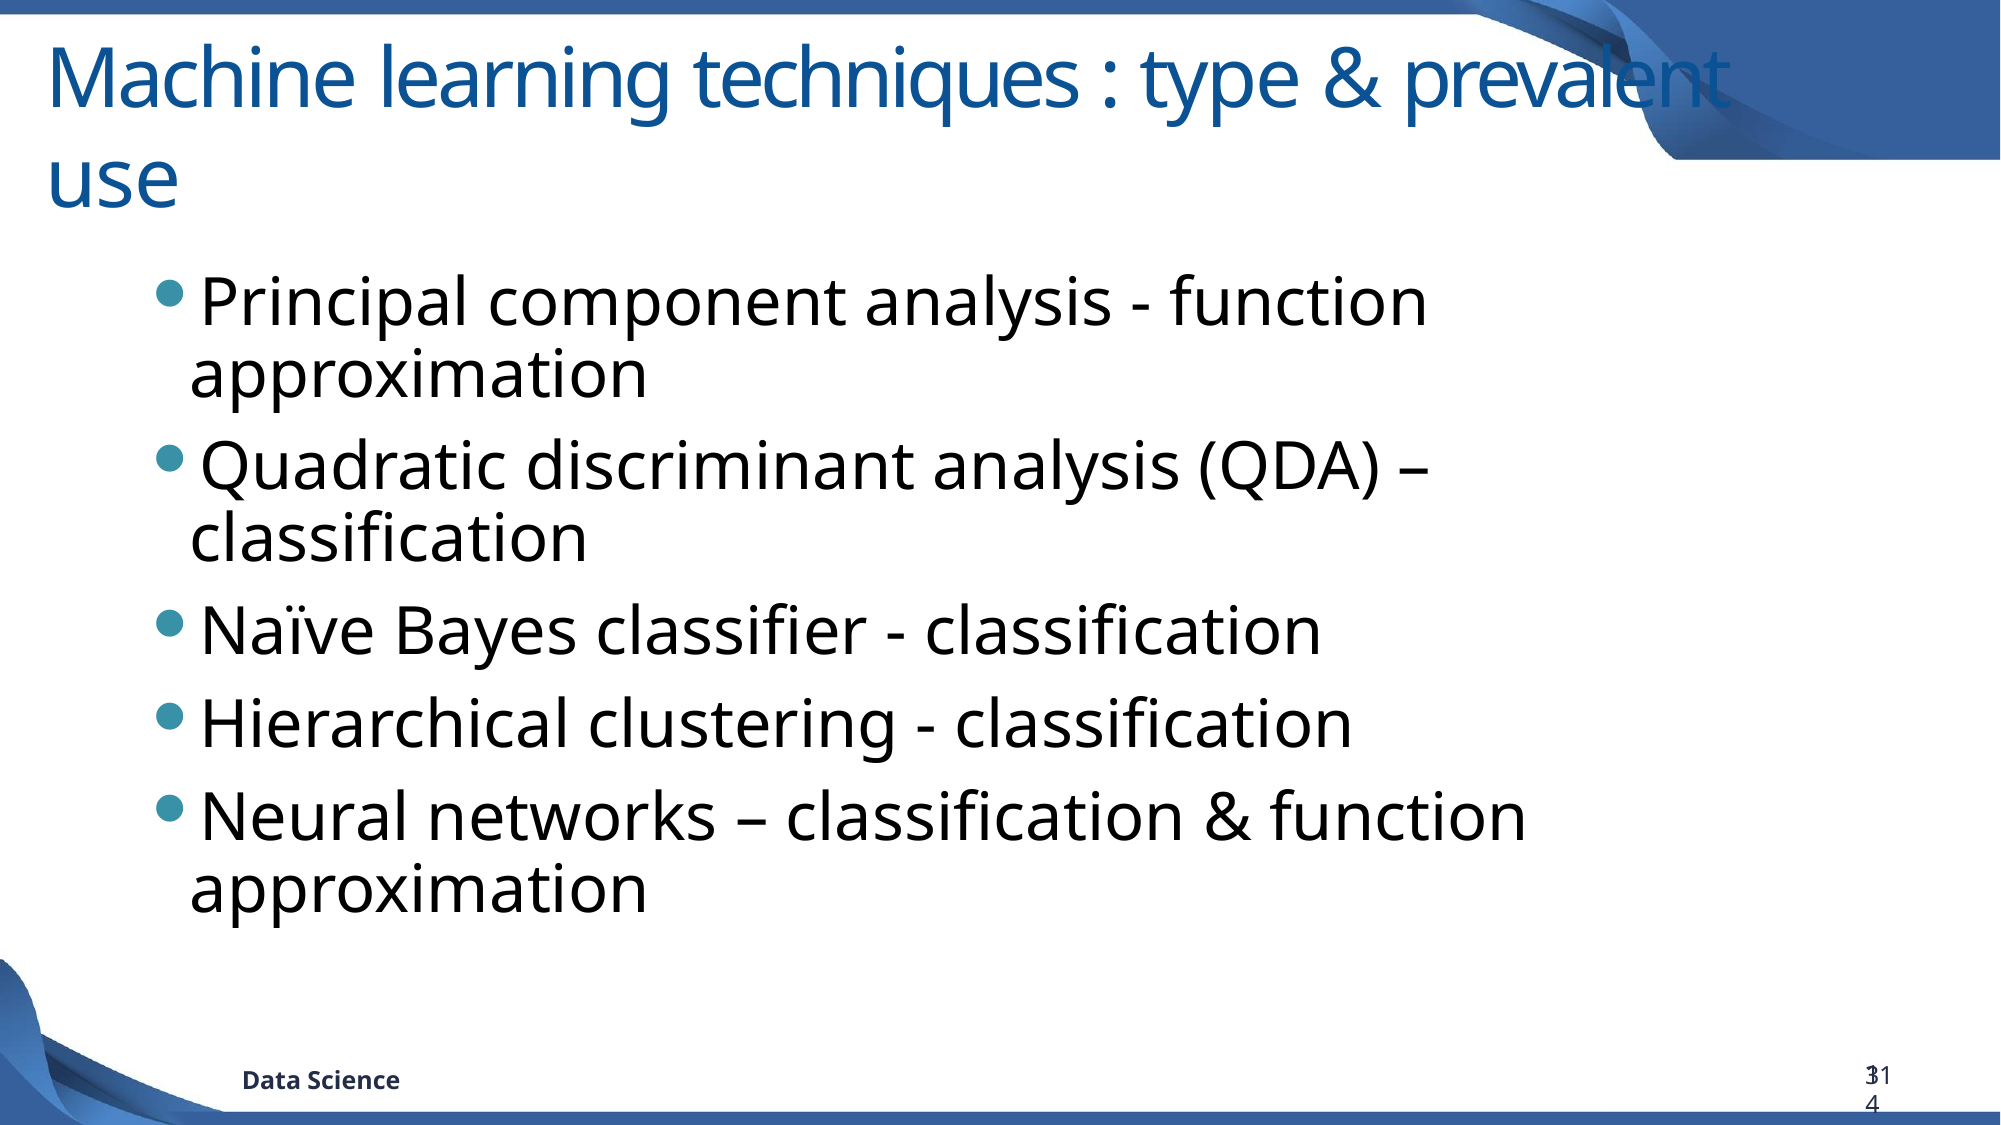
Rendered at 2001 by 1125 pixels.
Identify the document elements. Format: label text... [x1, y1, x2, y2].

text_box 14 [1863, 1056, 1893, 1119]
list Principal component analysis - function approximation Quadratic discriminant analysis (QDA) – classification Naïve Bayes classifier - classification Hierarchical clustering - classification Neural networks – classification & function approximation [137, 260, 1863, 974]
title Machine learning techniques : type & prevalent use [42, 22, 1768, 225]
picture [0, 0, 2001, 1125]
